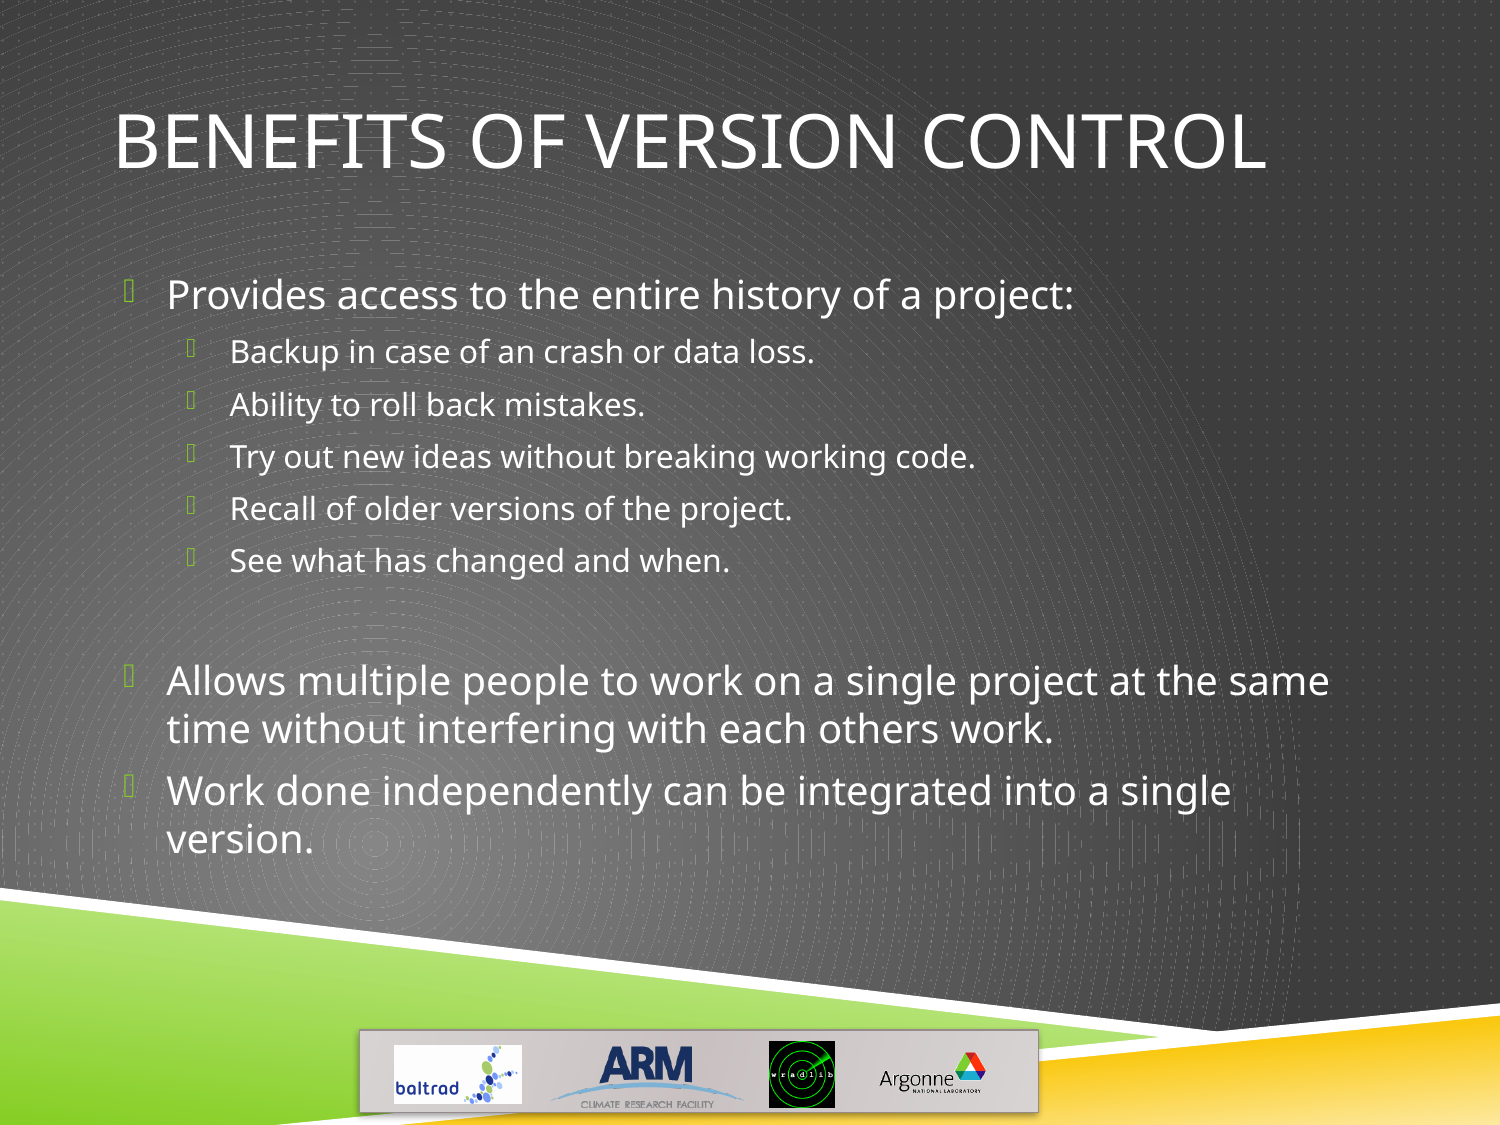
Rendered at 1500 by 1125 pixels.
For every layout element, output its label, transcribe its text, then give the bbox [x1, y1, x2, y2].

picture [394, 1045, 522, 1104]
list Provides access to the entire history of a project: Backup in case of an crash or data loss. Ability to roll back mistakes. Try out new ideas without breaking working code. Recall of older versions of the project. See what has changed and when. Allows multiple people to work on a single project at the same time without interfering with each others work. Work done independently can be integrated into a single version. [112, 262, 1388, 875]
picture [550, 1046, 744, 1108]
picture [769, 1041, 835, 1108]
title Benefits OF VERSION CONTROL [112, 45, 1388, 233]
picture [879, 1052, 986, 1093]
